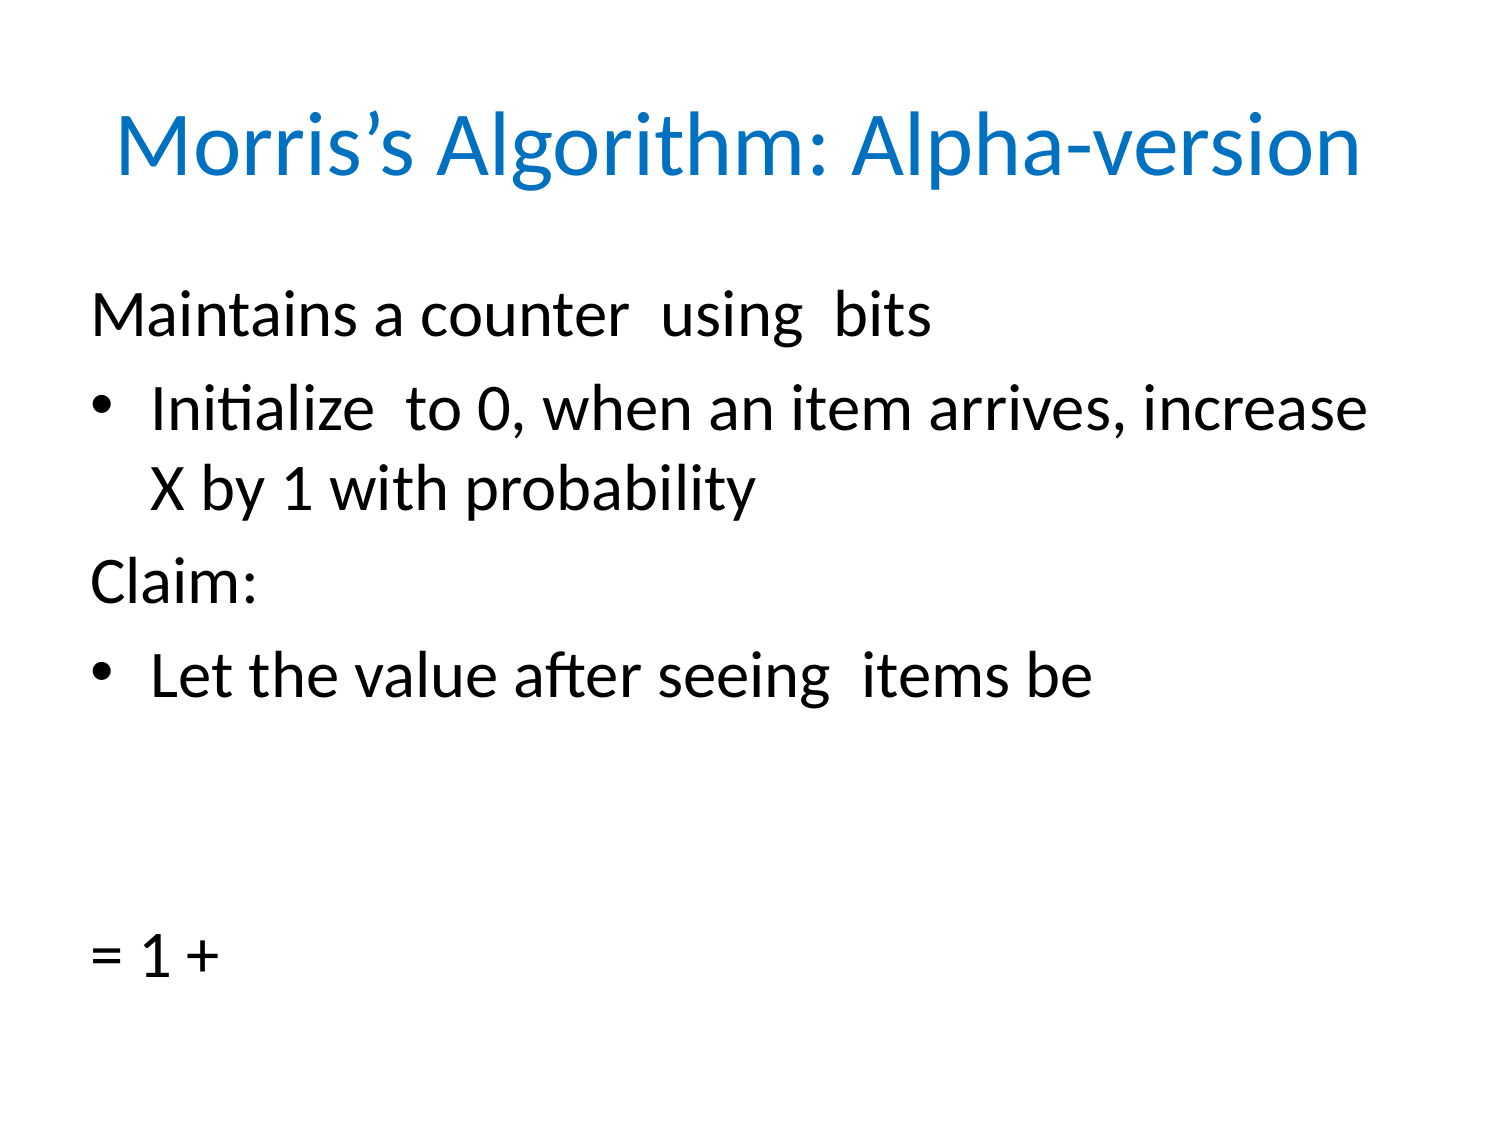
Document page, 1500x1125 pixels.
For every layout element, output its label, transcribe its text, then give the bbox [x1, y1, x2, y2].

title Morris’s Algorithm: Alpha-version [75, 45, 1425, 233]
